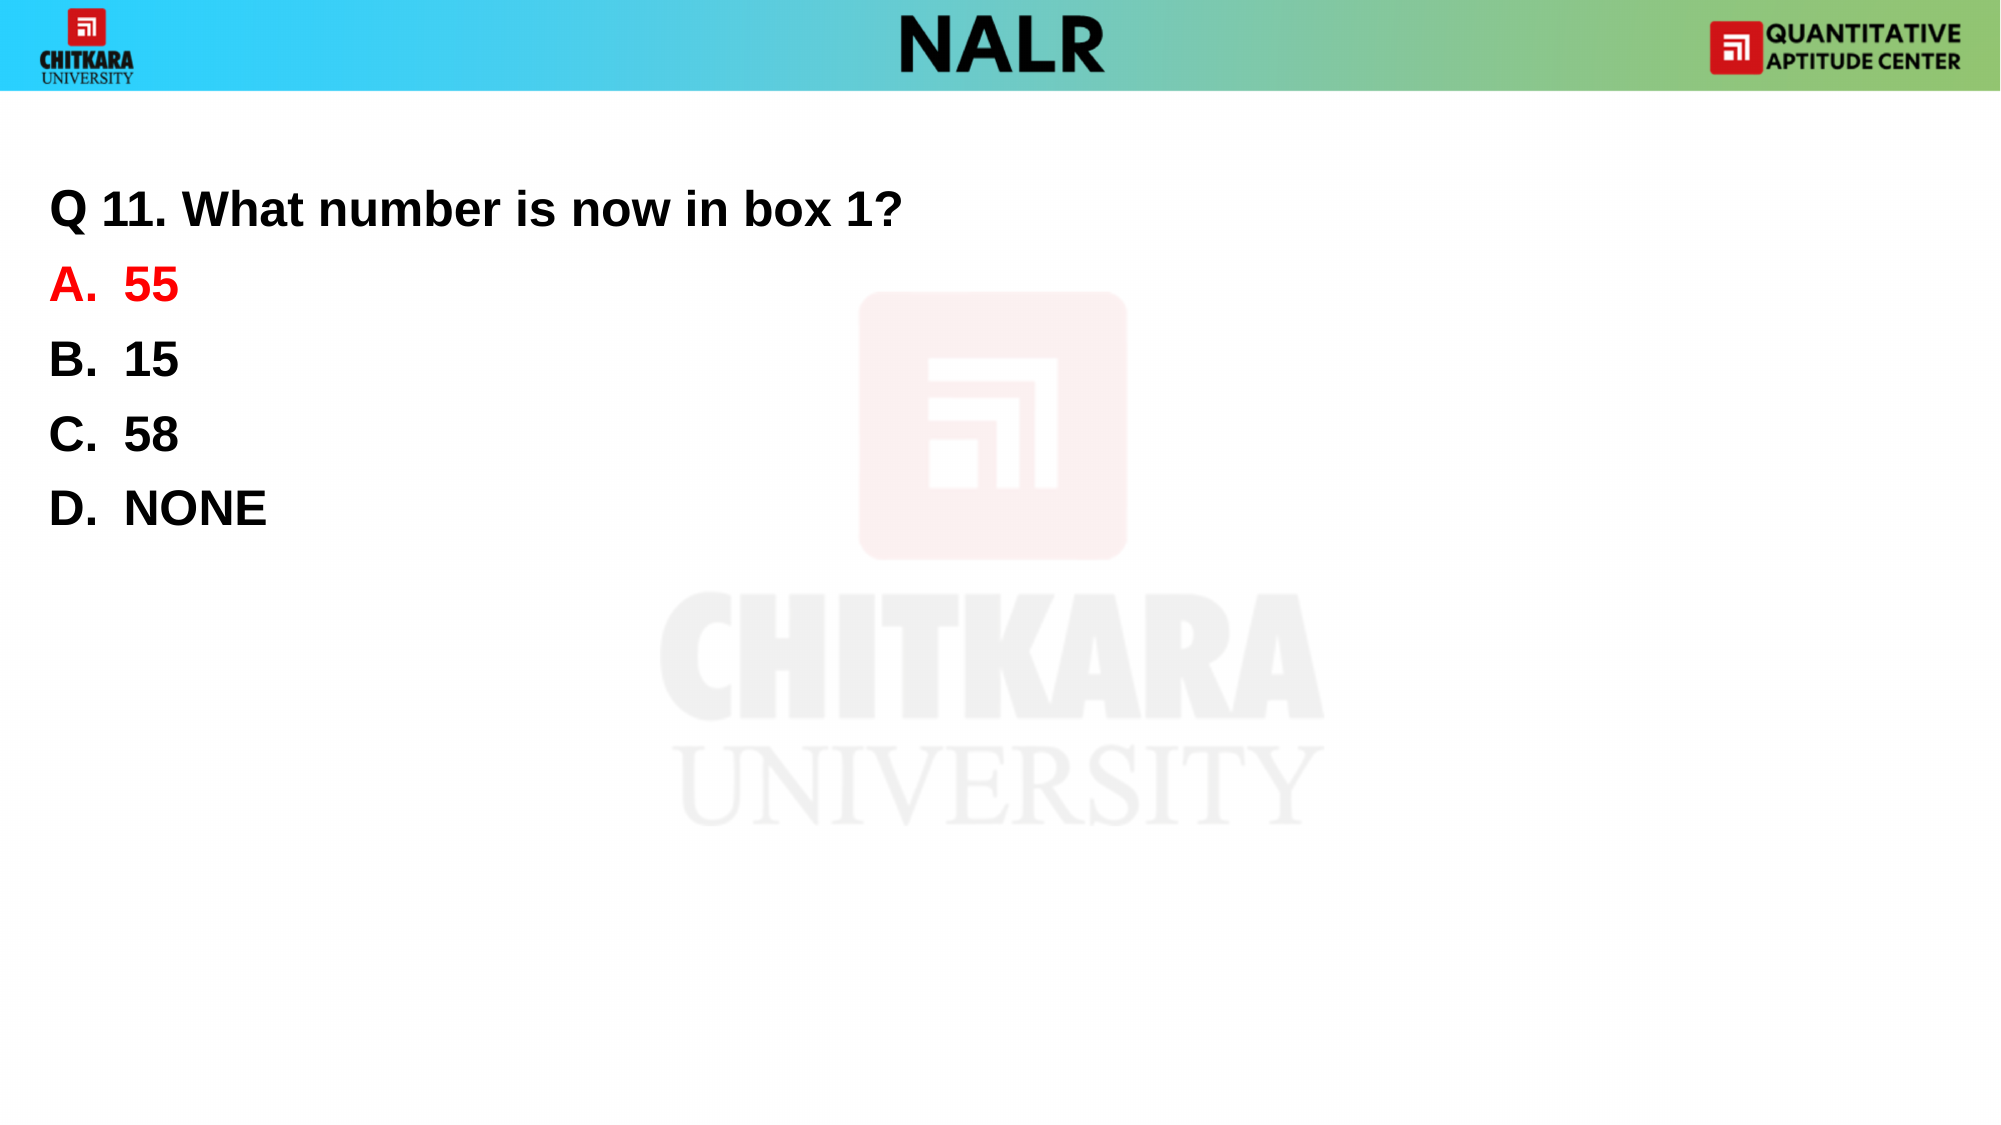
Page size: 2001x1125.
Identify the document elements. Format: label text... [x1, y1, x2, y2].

picture [0, 0, 2001, 1125]
list Q 11. What number is now in box 1? 55 15 58 NONE [33, 175, 2000, 1053]
title [41, 31, 1959, 142]
